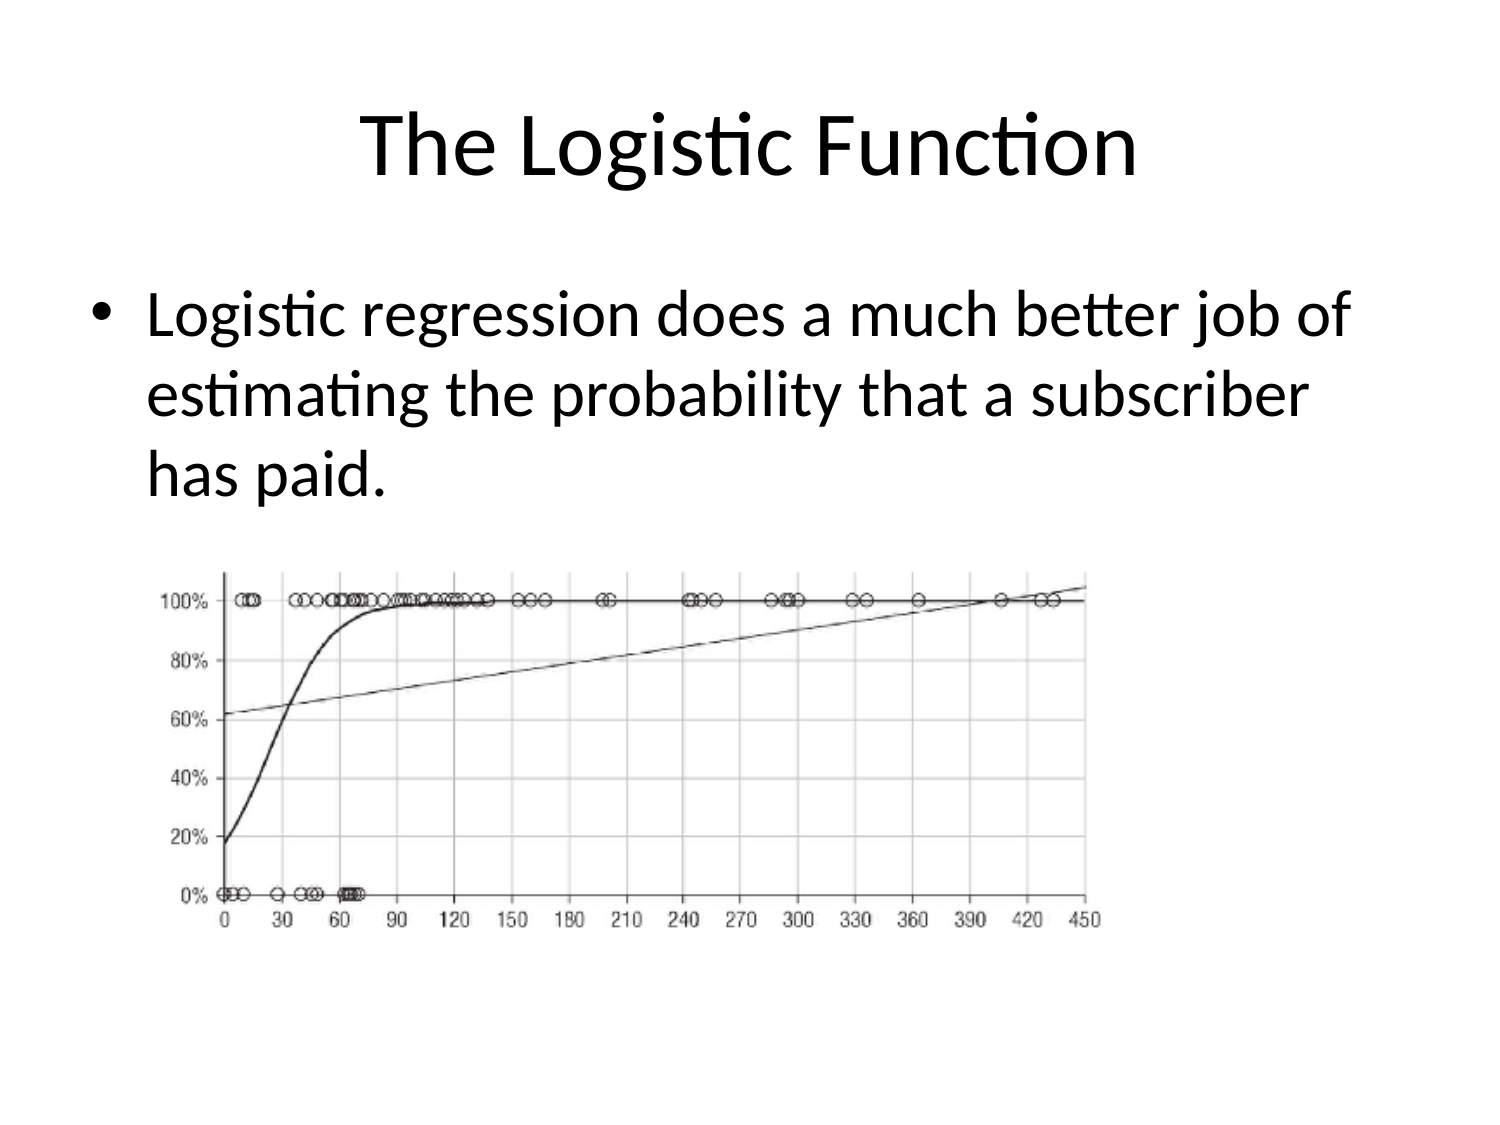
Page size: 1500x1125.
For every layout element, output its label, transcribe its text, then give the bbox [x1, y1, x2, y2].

picture [137, 562, 1144, 938]
title The Logistic Function [75, 45, 1425, 233]
list Logistic regression does a much better job of estimating the probability that a subscriber has paid. [75, 262, 1425, 1005]
